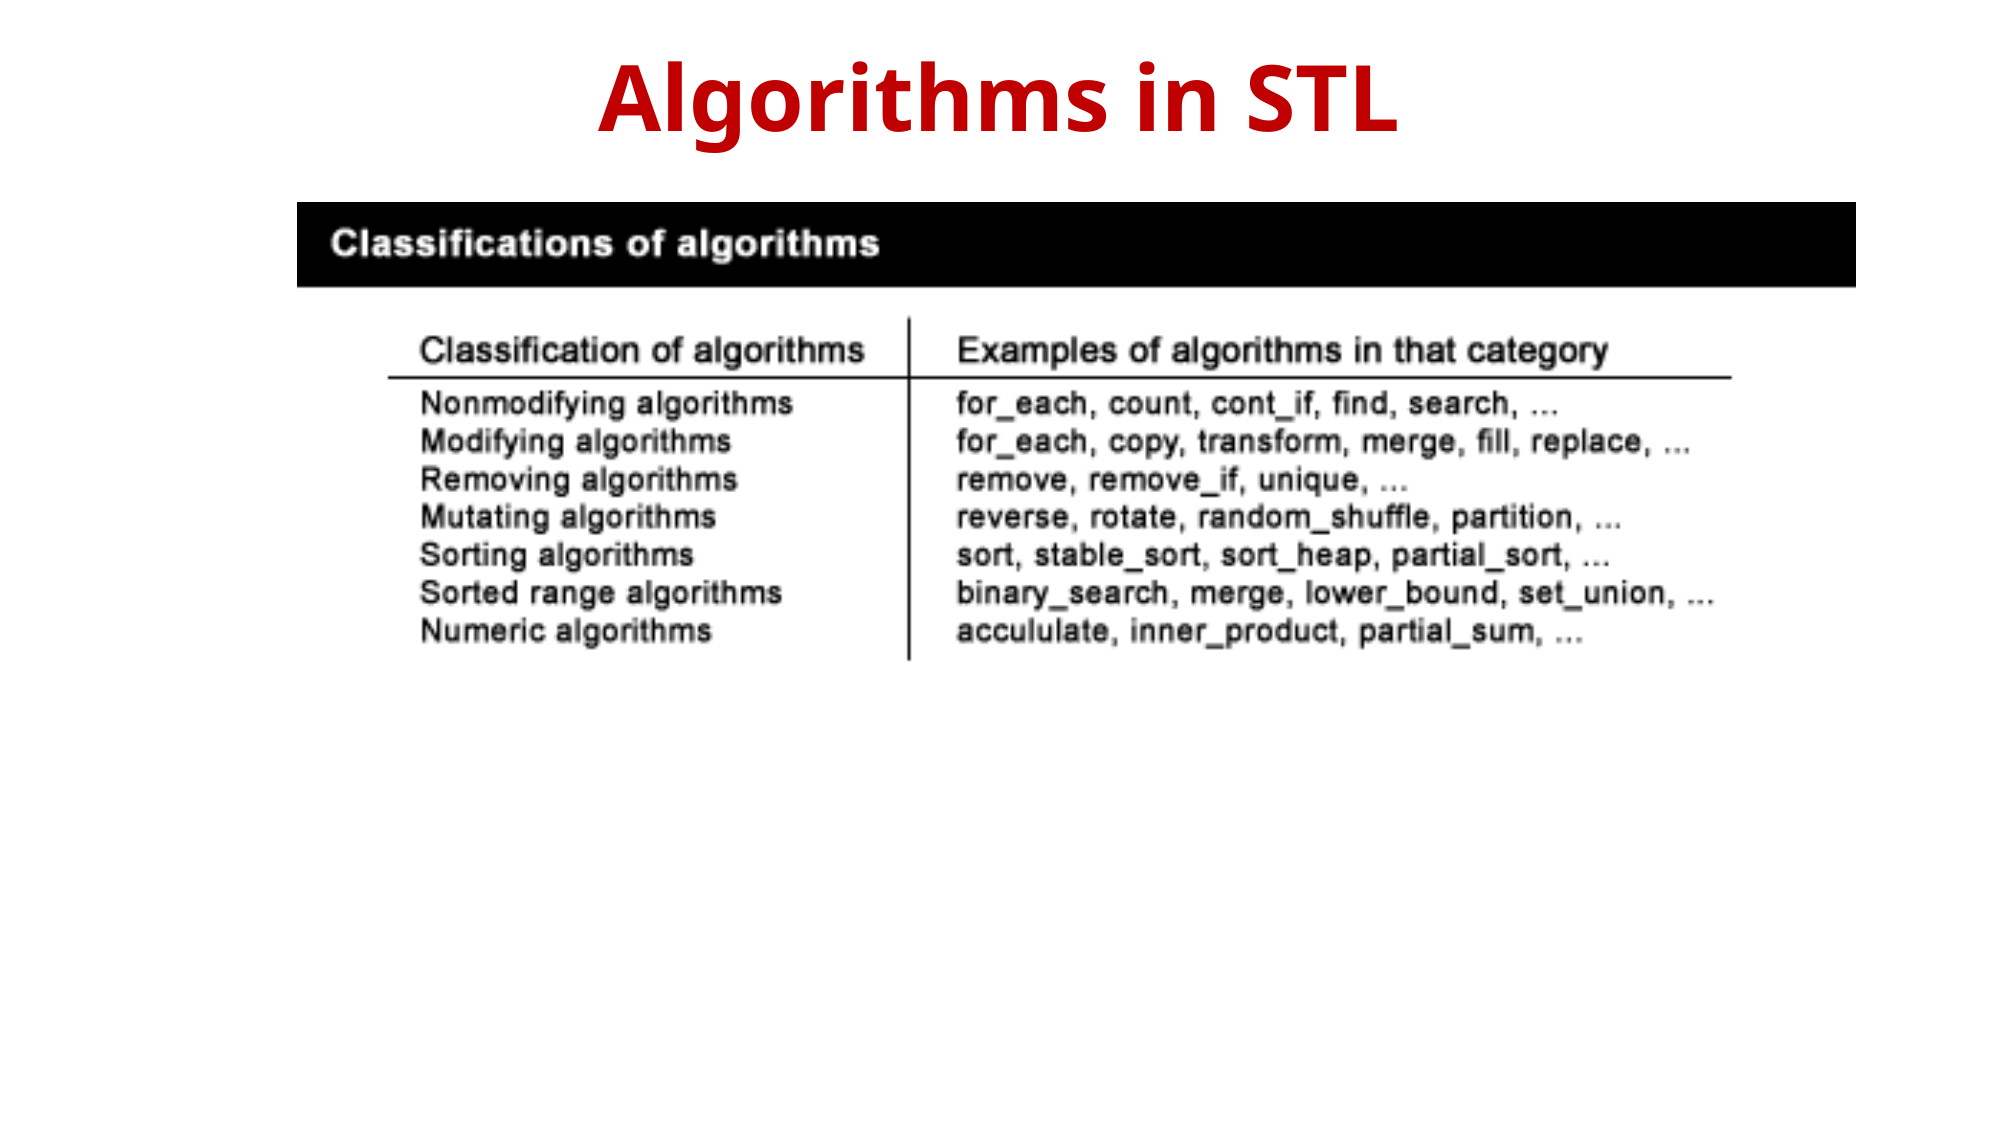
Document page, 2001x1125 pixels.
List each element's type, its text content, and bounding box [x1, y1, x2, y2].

picture [297, 202, 1856, 693]
title Algorithms in STL [137, 32, 1863, 172]
